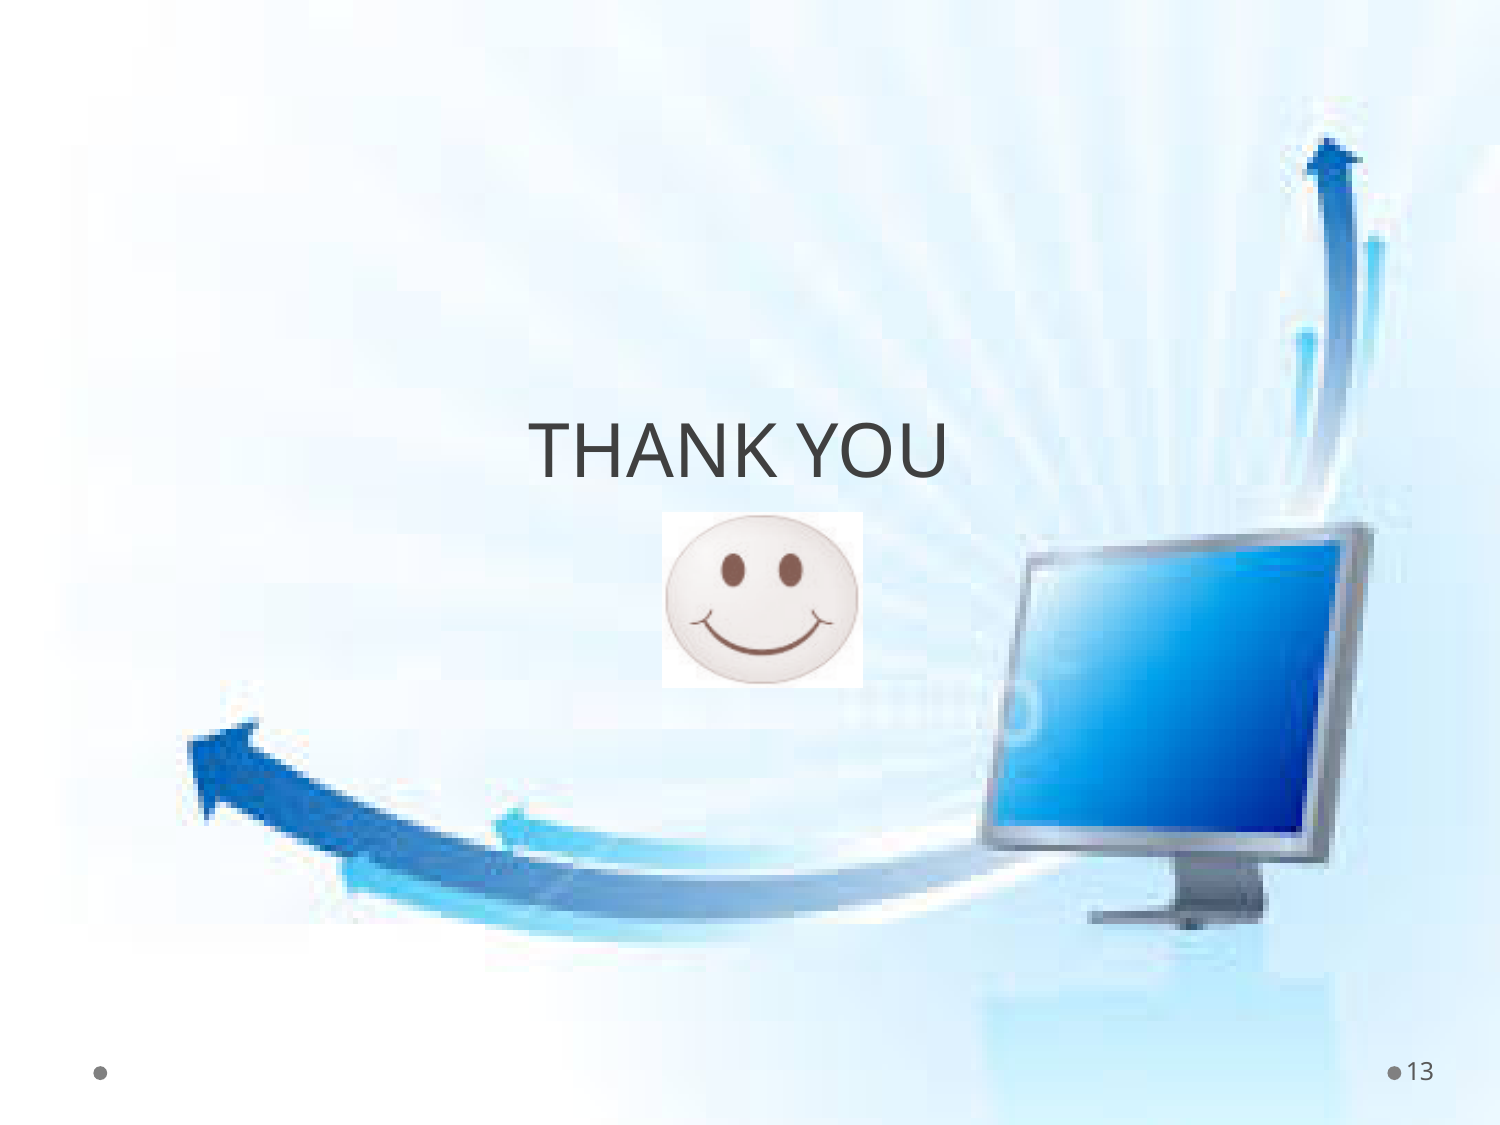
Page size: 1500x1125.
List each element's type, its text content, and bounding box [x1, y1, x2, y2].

slide_number 13 [1401, 1042, 1494, 1103]
title THANK YOU [75, 362, 1425, 863]
picture [0, 0, 1500, 1125]
